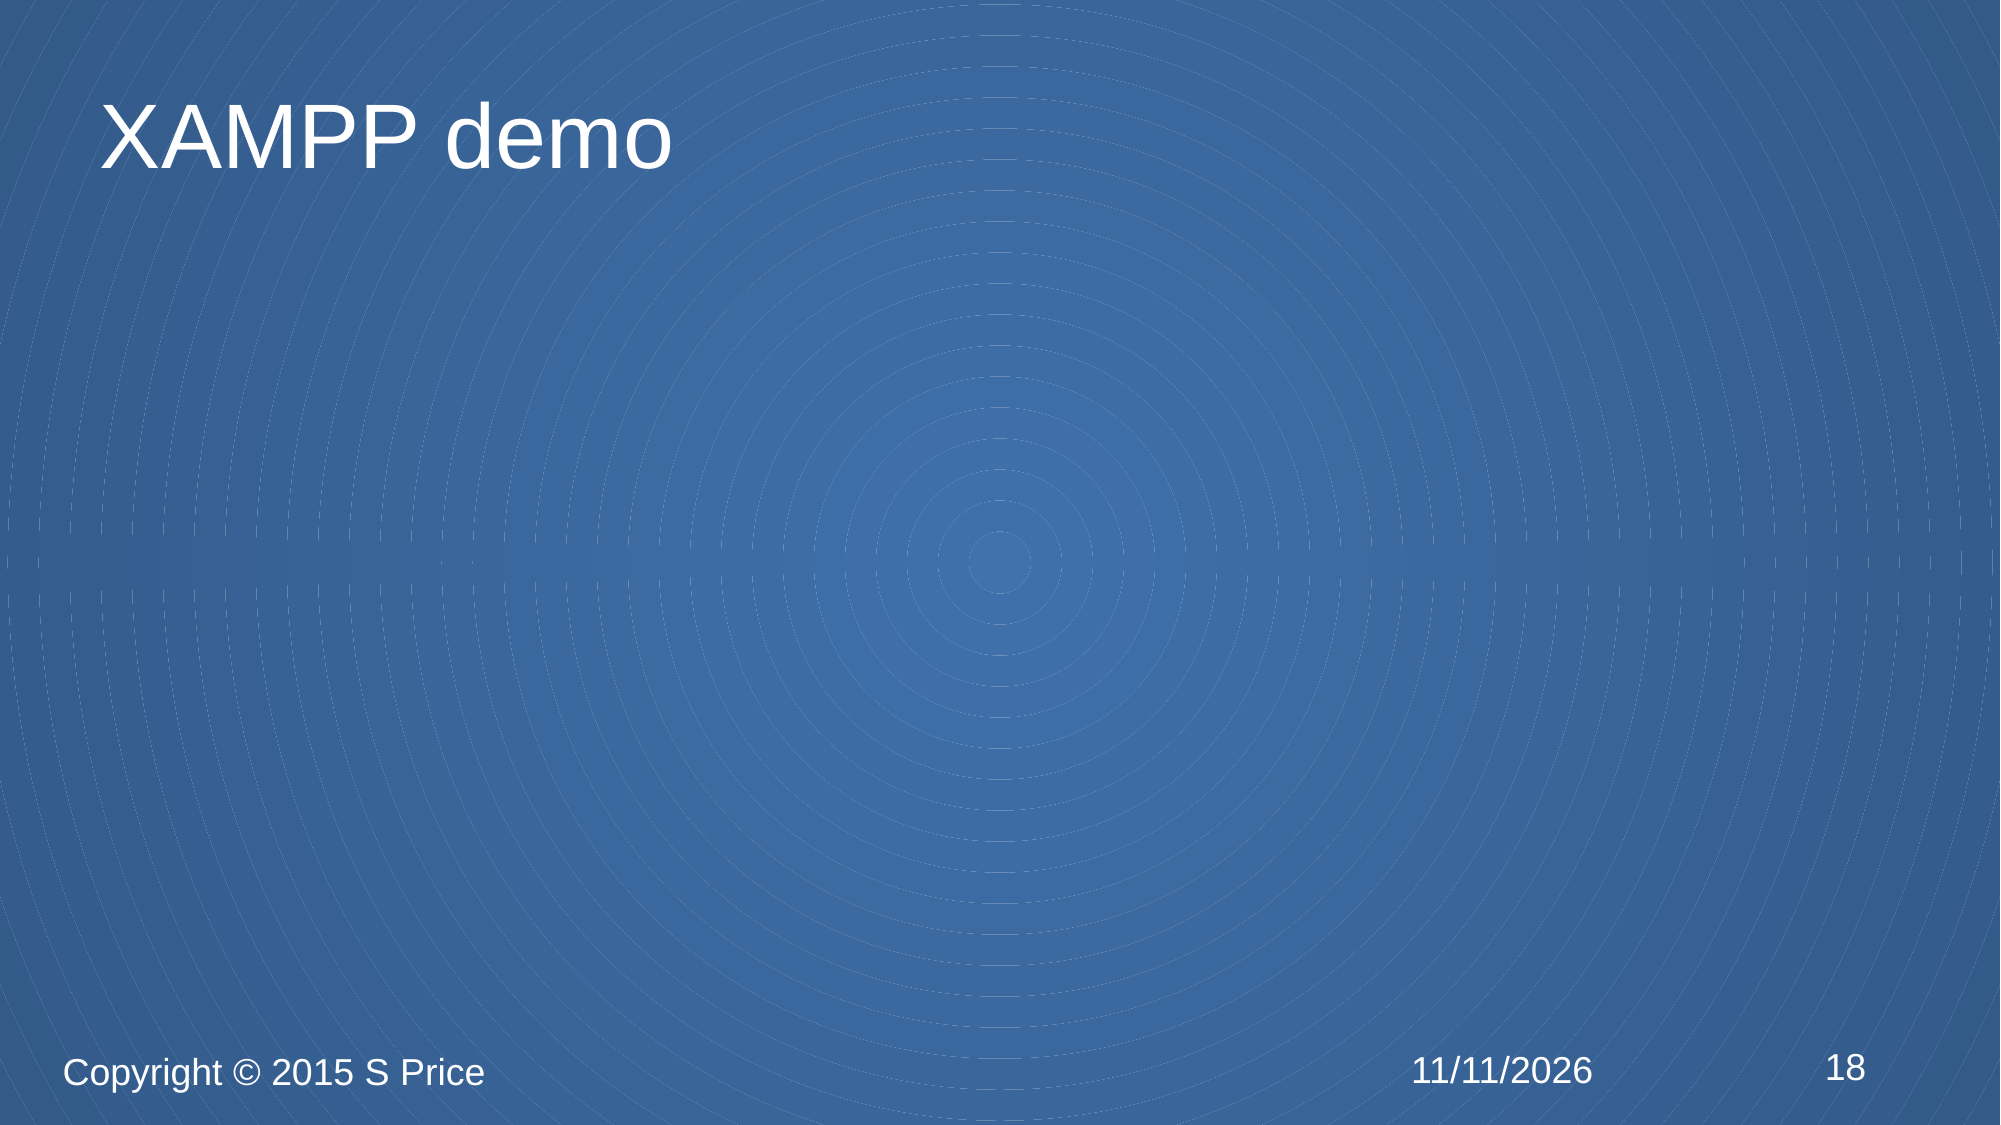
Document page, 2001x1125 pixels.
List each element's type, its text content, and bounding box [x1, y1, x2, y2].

footer Copyright © 2015 S Price [48, 1039, 1397, 1101]
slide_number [1396, 1038, 1659, 1100]
slide_number 18 [1810, 1034, 1901, 1097]
title XAMPP demo [99, 44, 1900, 233]
